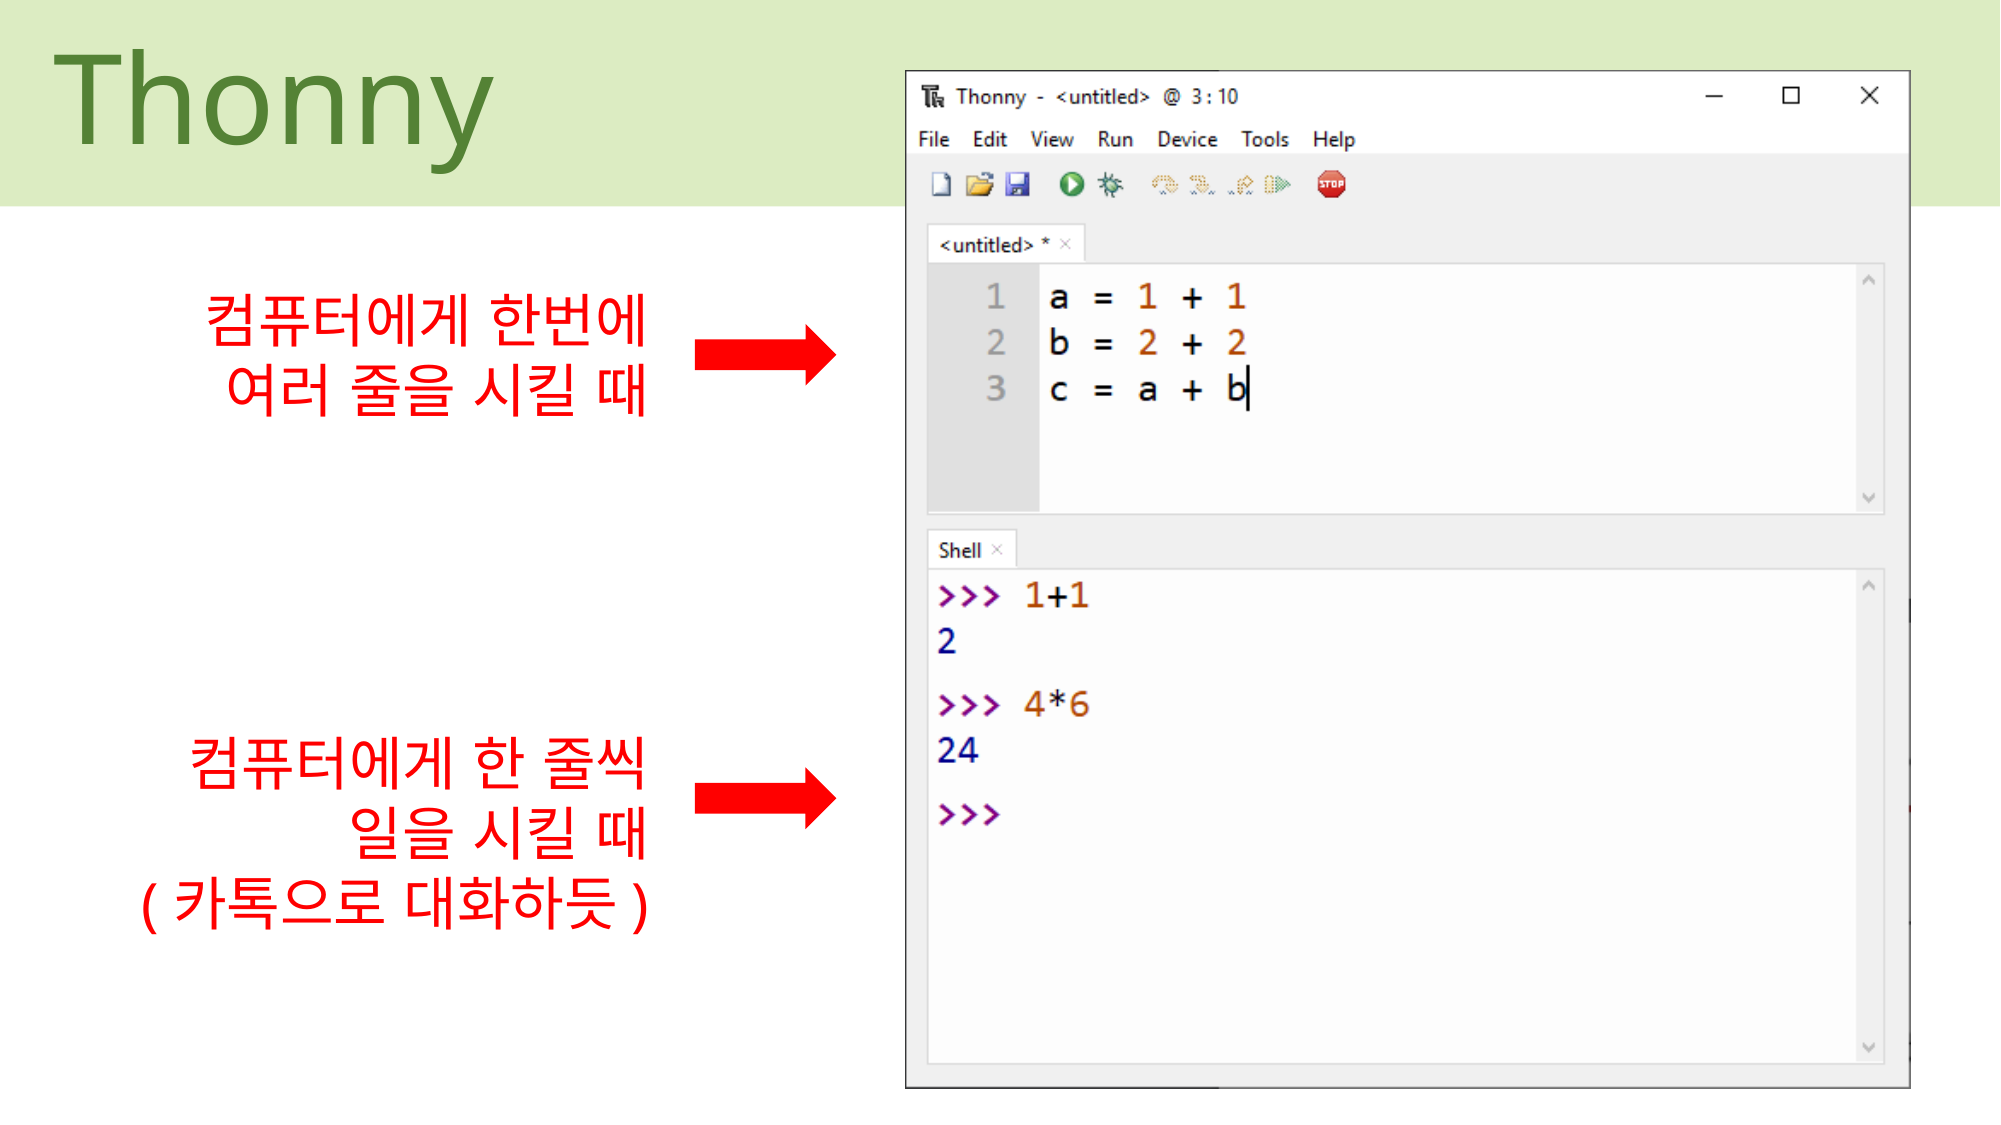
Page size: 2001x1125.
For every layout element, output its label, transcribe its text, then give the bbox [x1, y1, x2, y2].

text_box Thonny [38, 12, 1861, 178]
picture [905, 70, 1911, 1089]
text_box 컴퓨터에게 한번에 여러 줄을 시킬 때 [161, 276, 664, 432]
text_box 컴퓨터에게 한 줄씩 일을 시킬 때 (카톡으로 대화하듯) [38, 719, 664, 945]
text_box [0, 0, 2000, 207]
text_box [693, 321, 838, 389]
text_box [693, 764, 838, 832]
